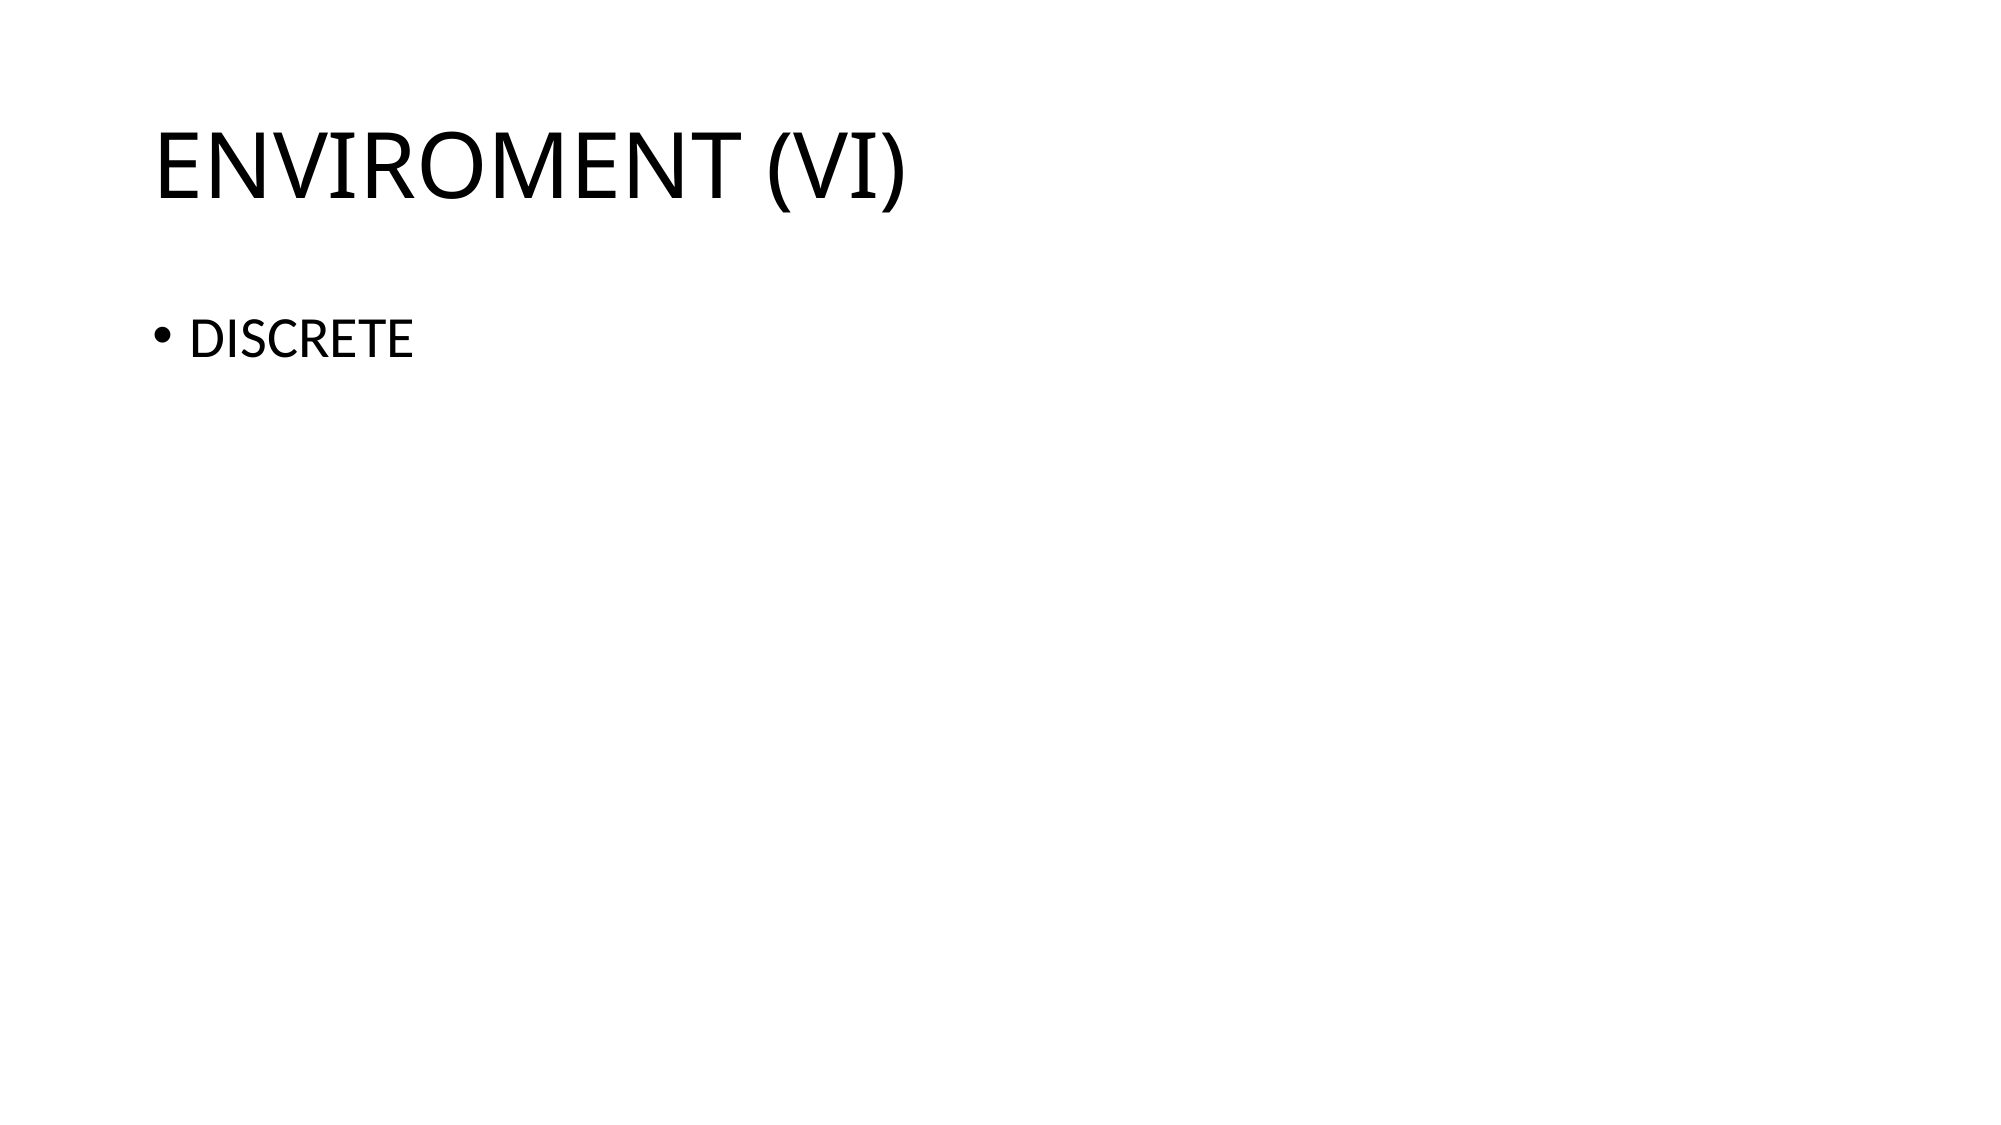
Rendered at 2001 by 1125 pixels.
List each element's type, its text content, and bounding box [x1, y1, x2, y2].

list DISCRETE [137, 299, 1863, 1014]
title ENVIROMENT (VI) [137, 59, 1863, 278]
